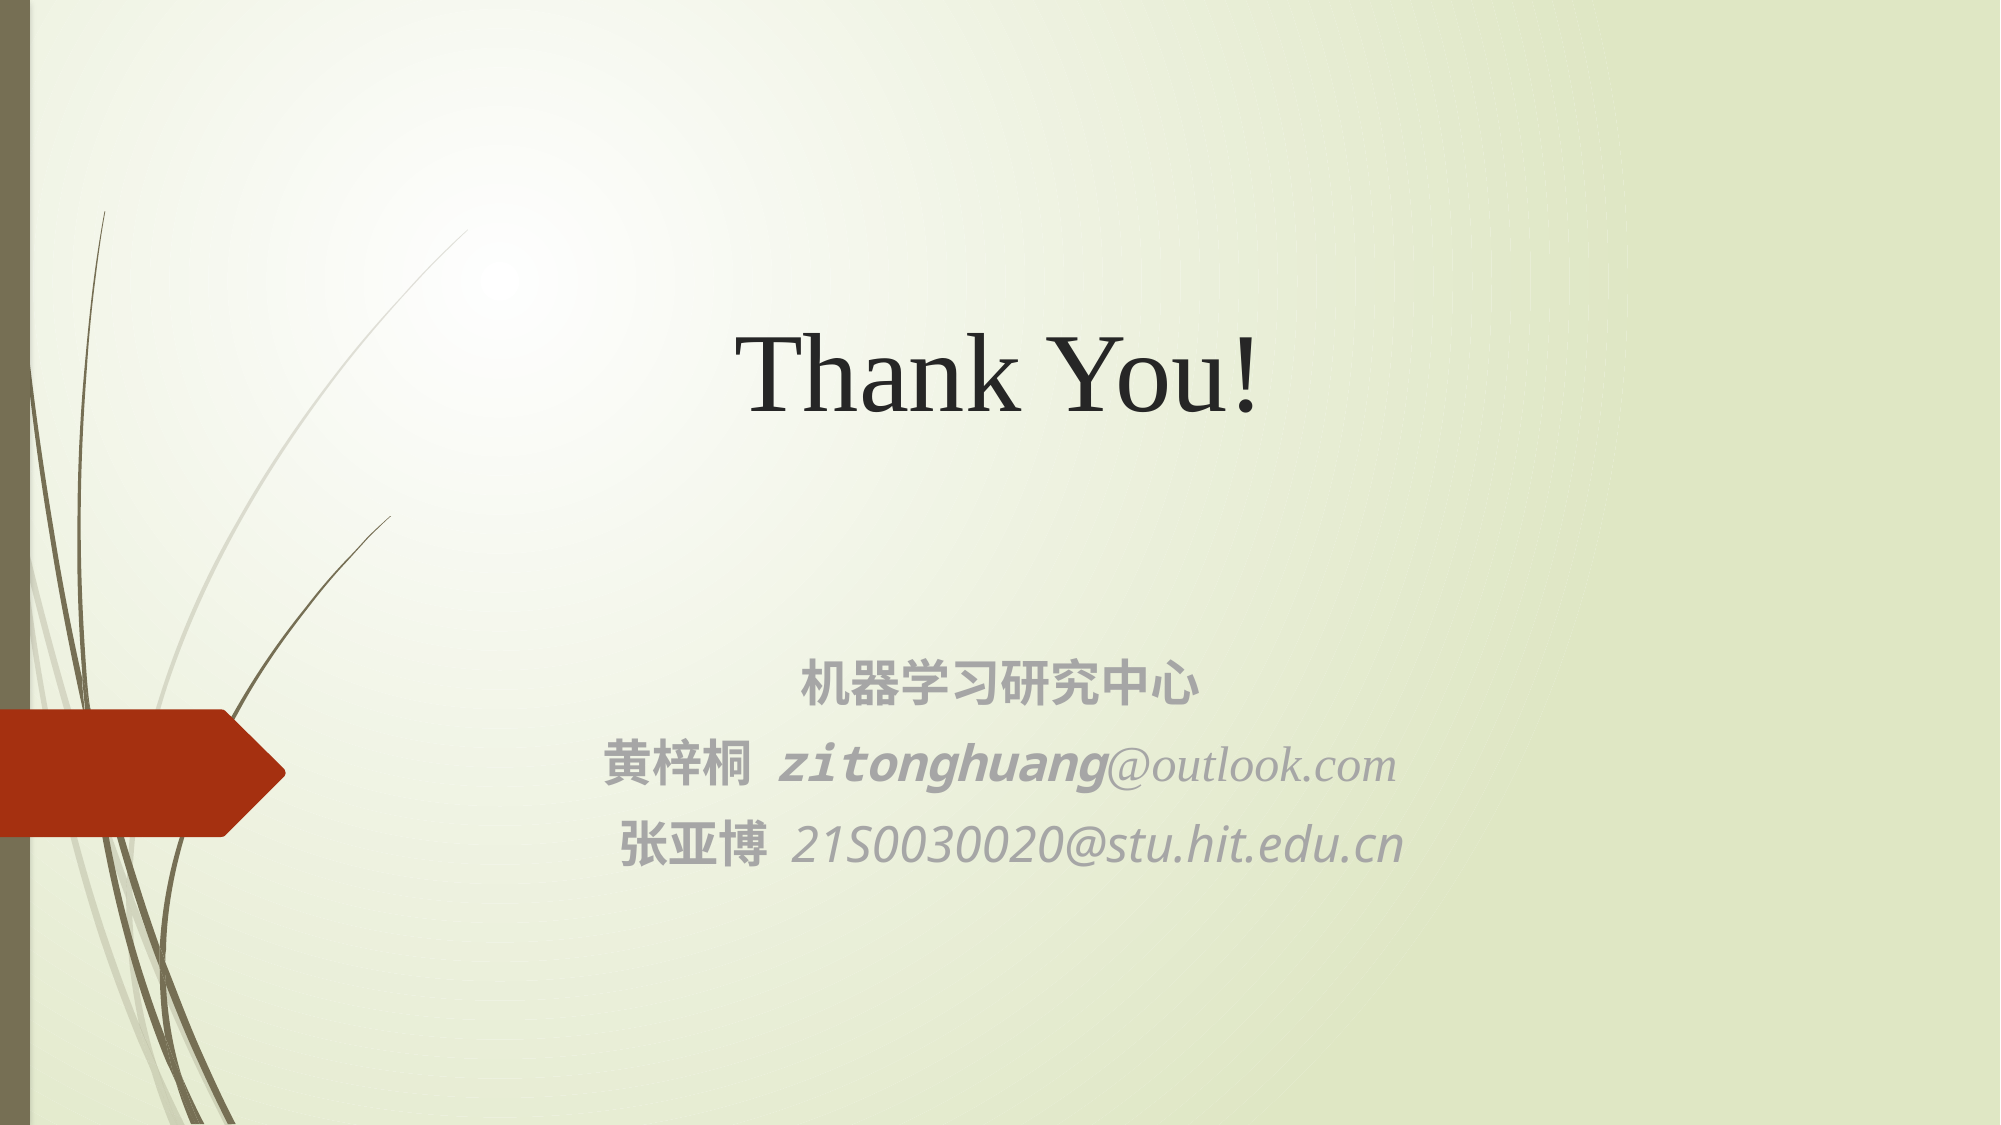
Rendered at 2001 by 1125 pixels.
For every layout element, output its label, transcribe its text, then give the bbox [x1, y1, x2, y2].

title Thank You! [268, 130, 1732, 592]
text_box 机器学习研究中心 黄梓桐 zitonghuang@outlook.com 张亚博 21S0030020@stu.hit.edu.cn [268, 643, 1732, 900]
